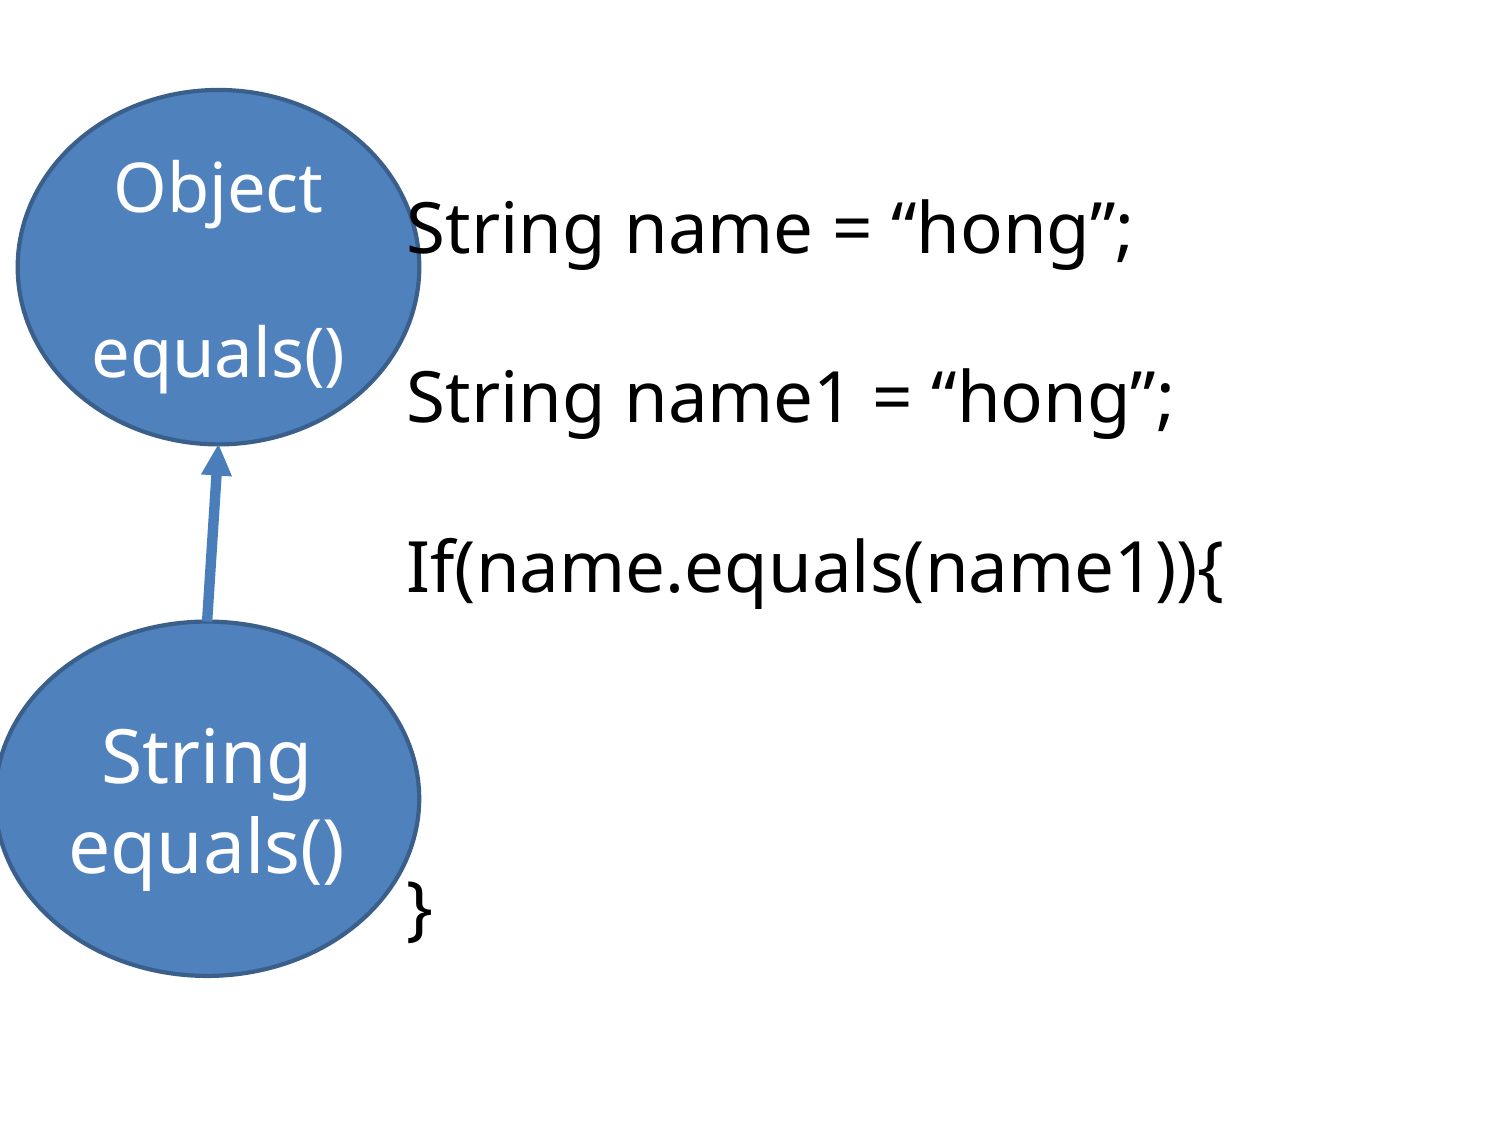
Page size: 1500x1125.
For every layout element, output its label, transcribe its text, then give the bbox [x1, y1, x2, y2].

text_box String name = “hong”; String name1 = “hong”; If(name.equals(name1)){ } [392, 89, 1500, 954]
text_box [206, 444, 219, 622]
text_box String equals() [0, 619, 392, 979]
text_box Object equals() [15, 87, 392, 447]
